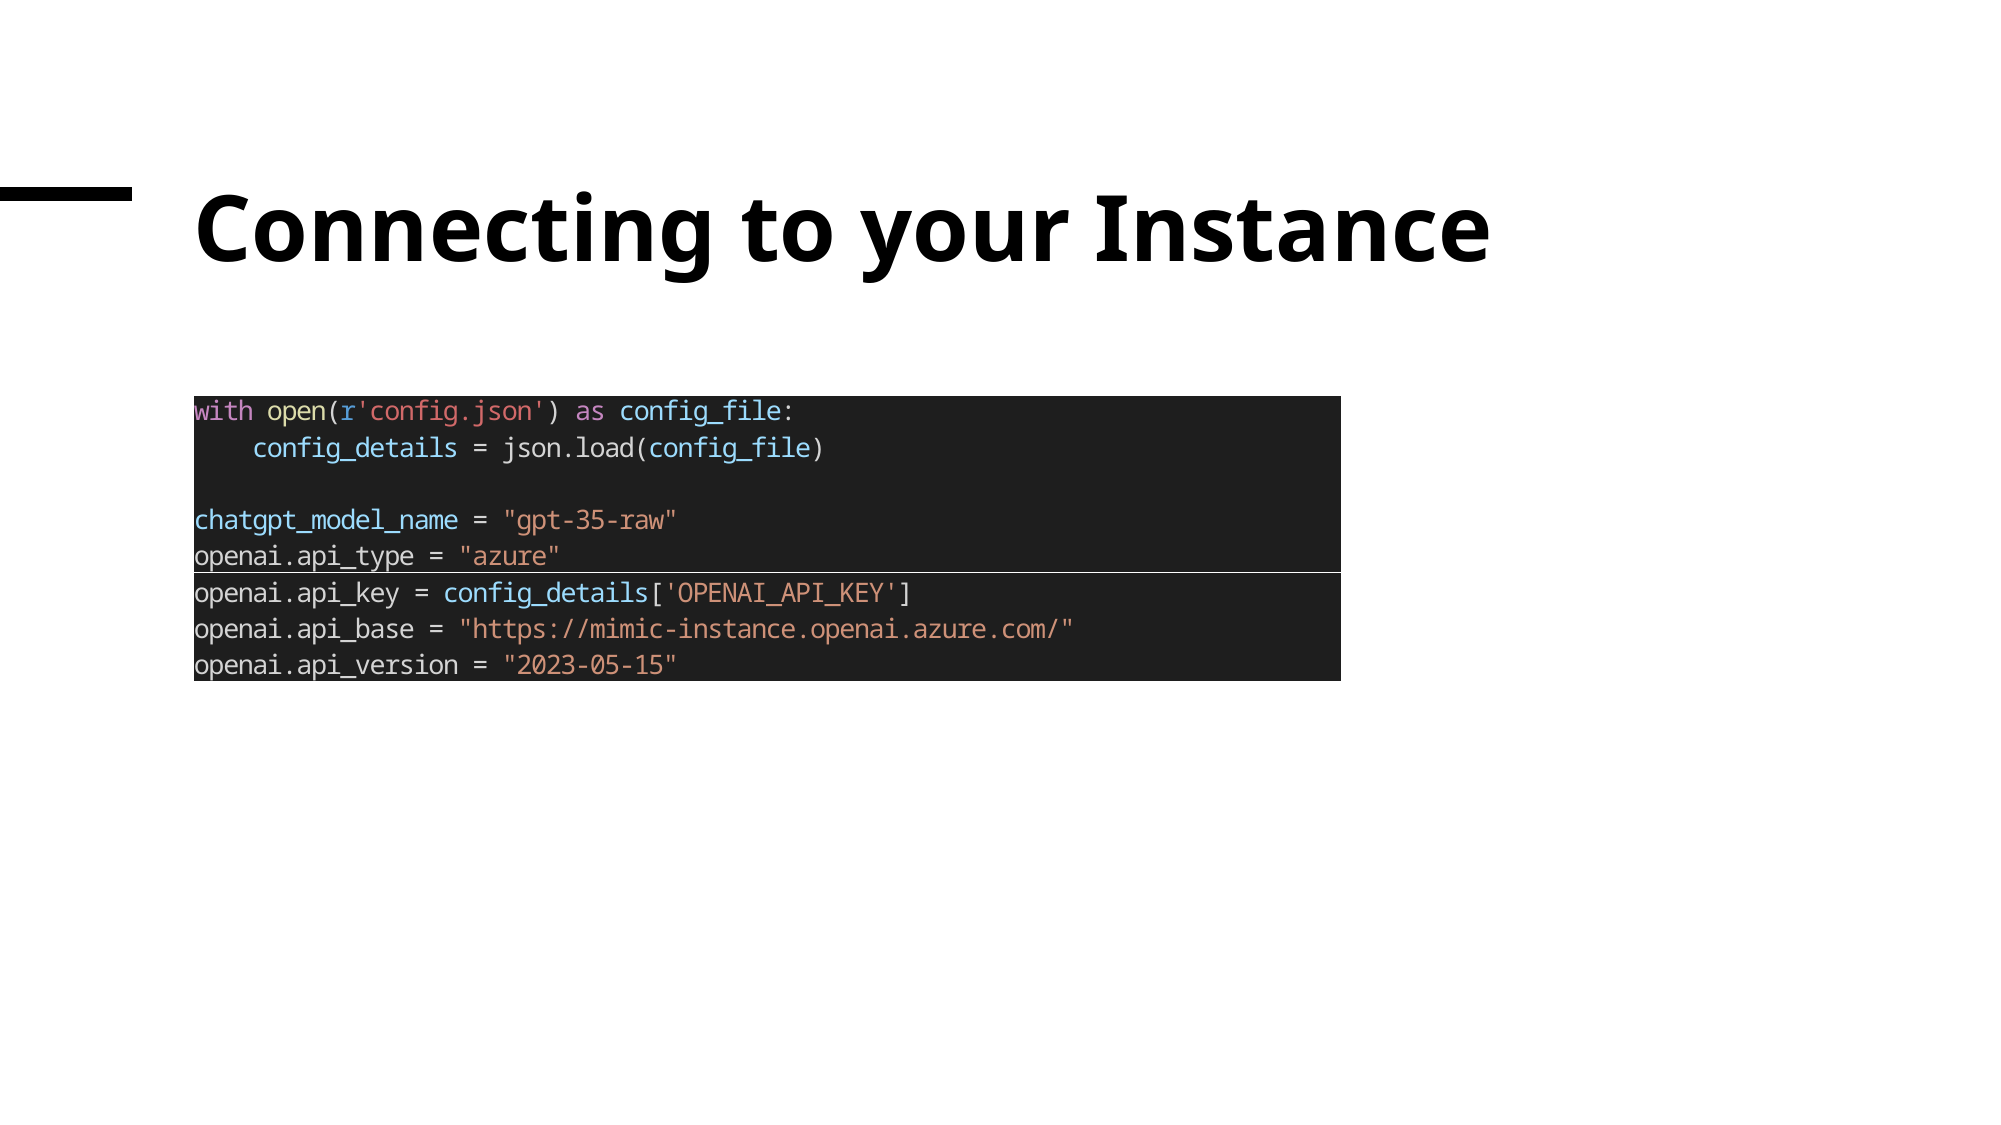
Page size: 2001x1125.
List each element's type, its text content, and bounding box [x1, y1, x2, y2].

title Connecting to your Instance [178, 178, 1807, 392]
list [193, 391, 1341, 739]
